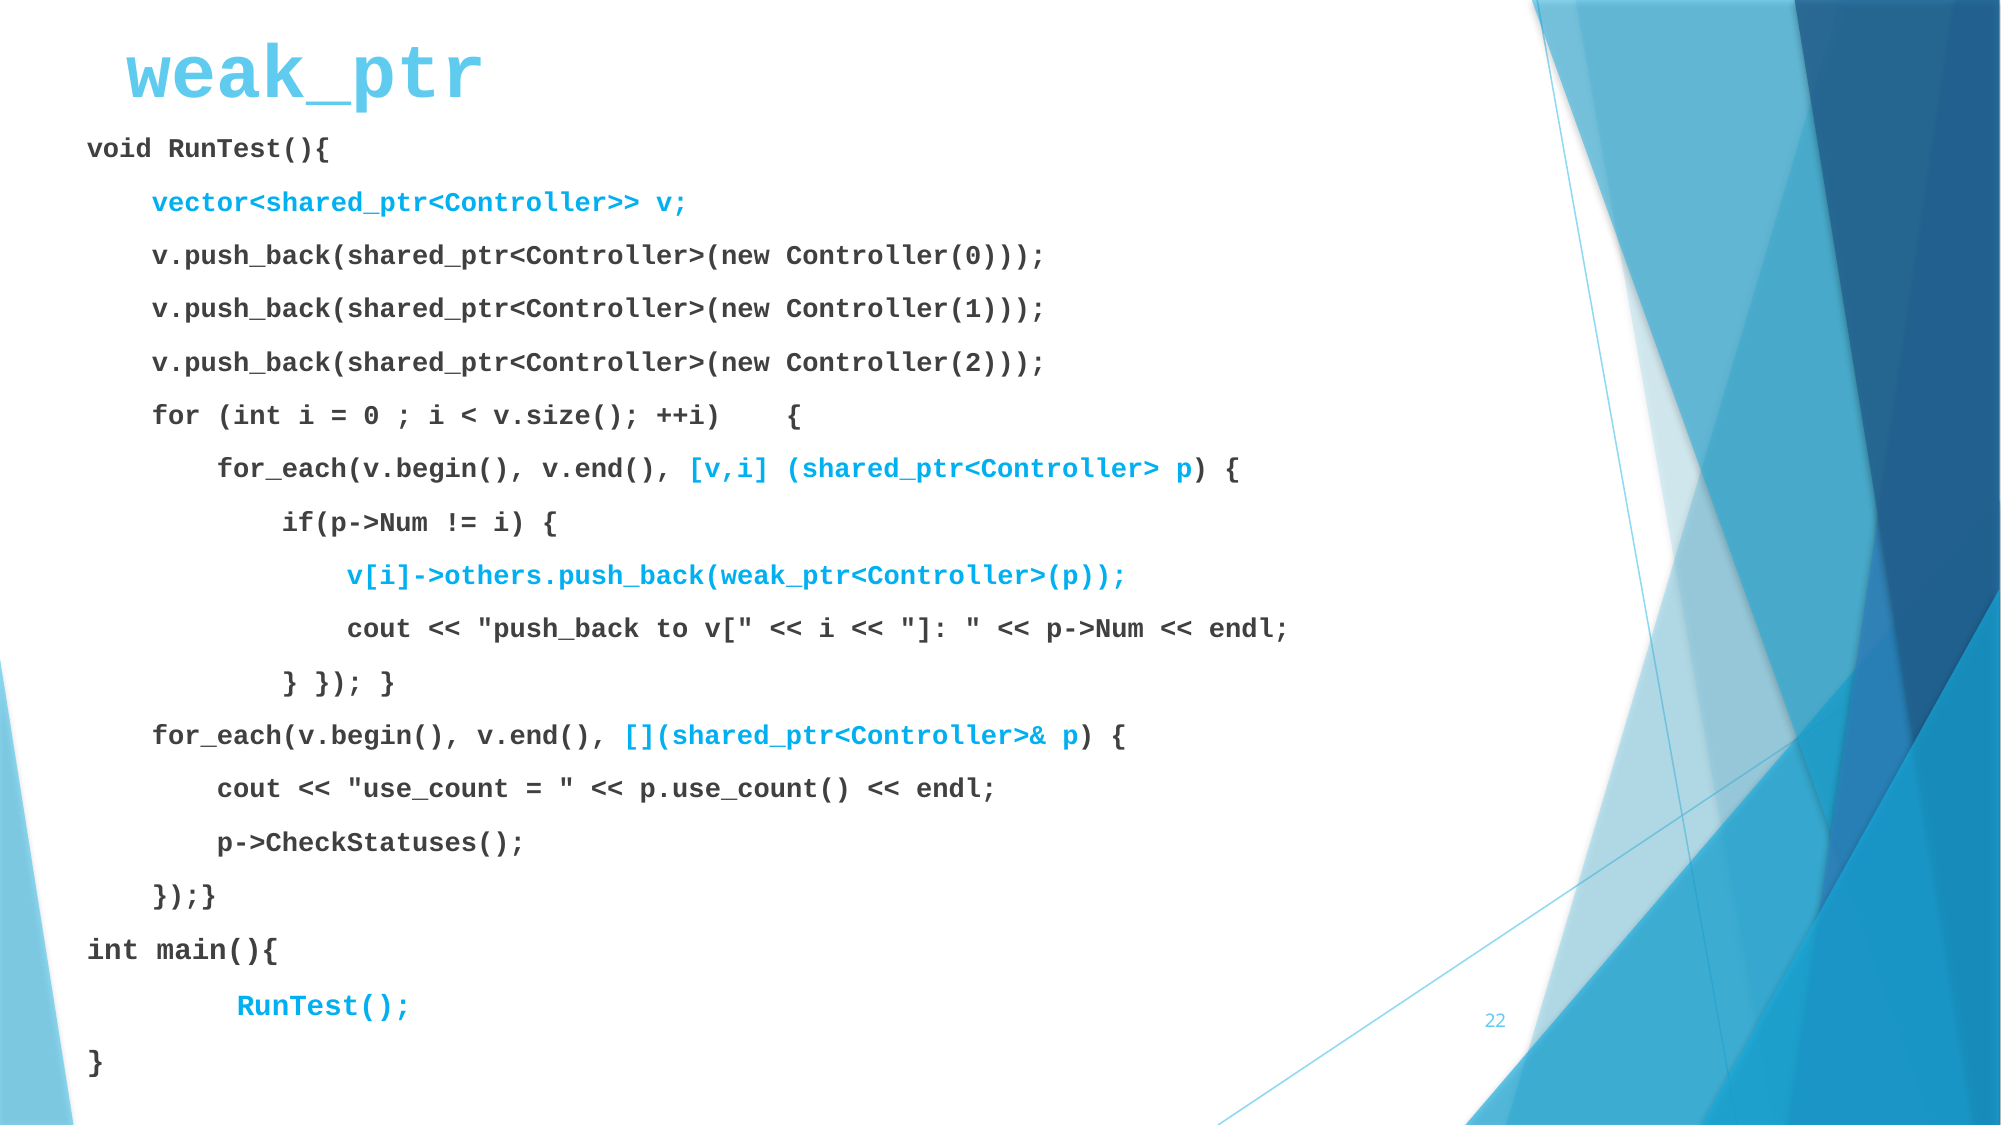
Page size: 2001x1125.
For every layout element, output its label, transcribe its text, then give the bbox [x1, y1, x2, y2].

title weak_ptr [111, 14, 1522, 232]
slide_number 22 [1409, 991, 1522, 1051]
list void RunTest(){ vector<shared_ptr<Controller>> v; v.push_back(shared_ptr<Controller>(new Controller(0))); v.push_back(shared_ptr<Controller>(new Controller(1))); v.push_back(shared_ptr<Controller>(new Controller(2))); for (int i = 0 ; i < v.size(); ++i) { for_each(v.begin(), v.end(), [v,i] (shared_ptr<Controller> p) { if(p->Num != i) { v[i]->others.push_back(weak_ptr<Controller>(p)); cout << "push_back to v[" << i << "]: " << p->Num << endl; } }); } for_each(v.begin(), v.end(), [](shared_ptr<Controller>& p) { cout << "use_count = " << p.use_count() << endl; p->CheckStatuses(); });} int main(){ RunTest(); } [71, 123, 1483, 1073]
